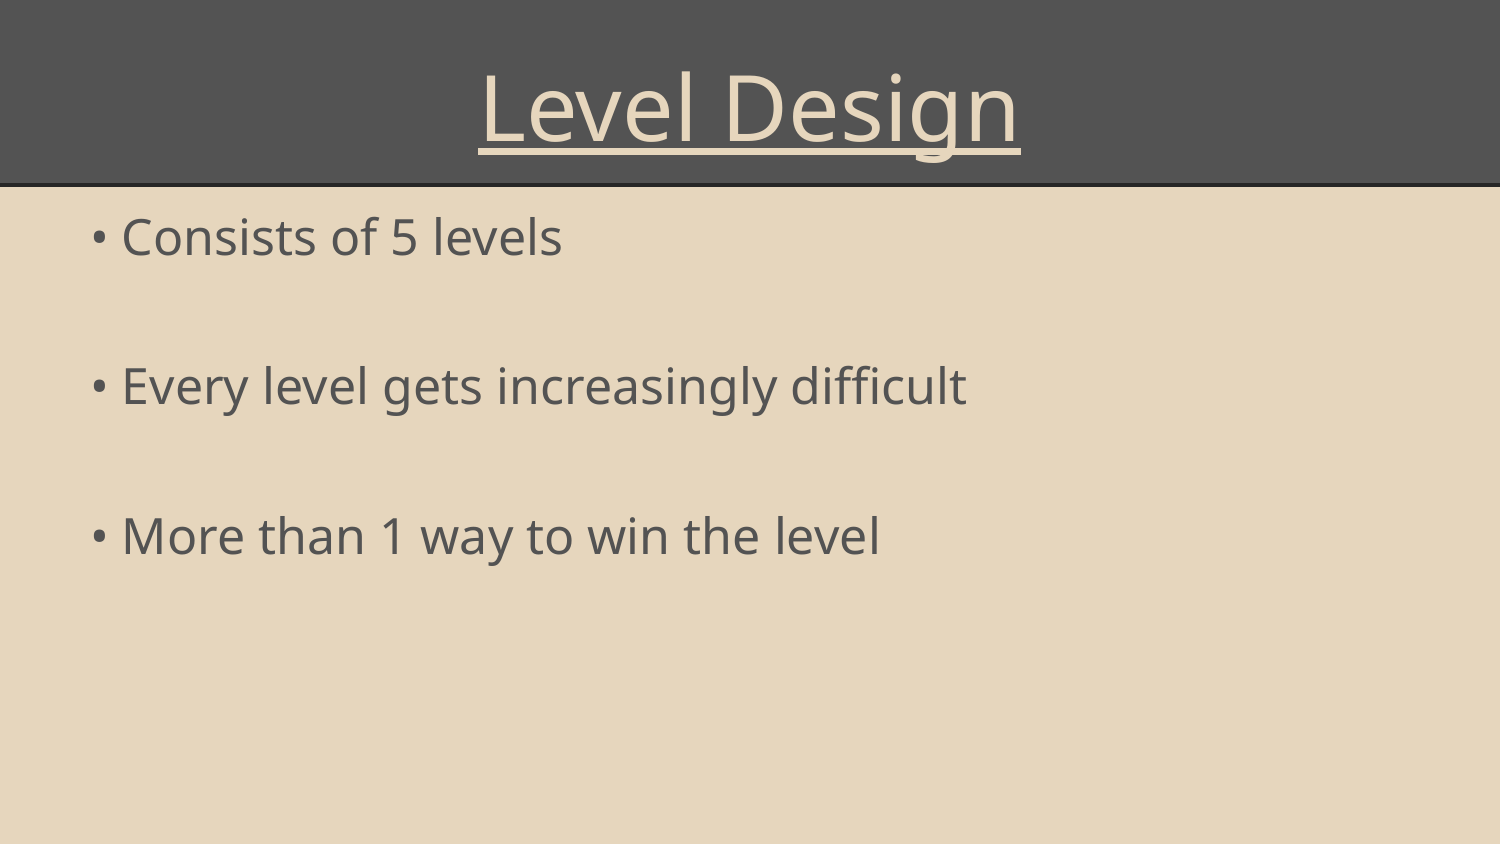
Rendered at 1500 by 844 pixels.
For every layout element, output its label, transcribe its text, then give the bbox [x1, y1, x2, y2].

title Level Design [75, 33, 1425, 175]
list • Consists of 5 levels • Every level gets increasingly difficult • More than 1 way to win the level [75, 196, 1425, 808]
